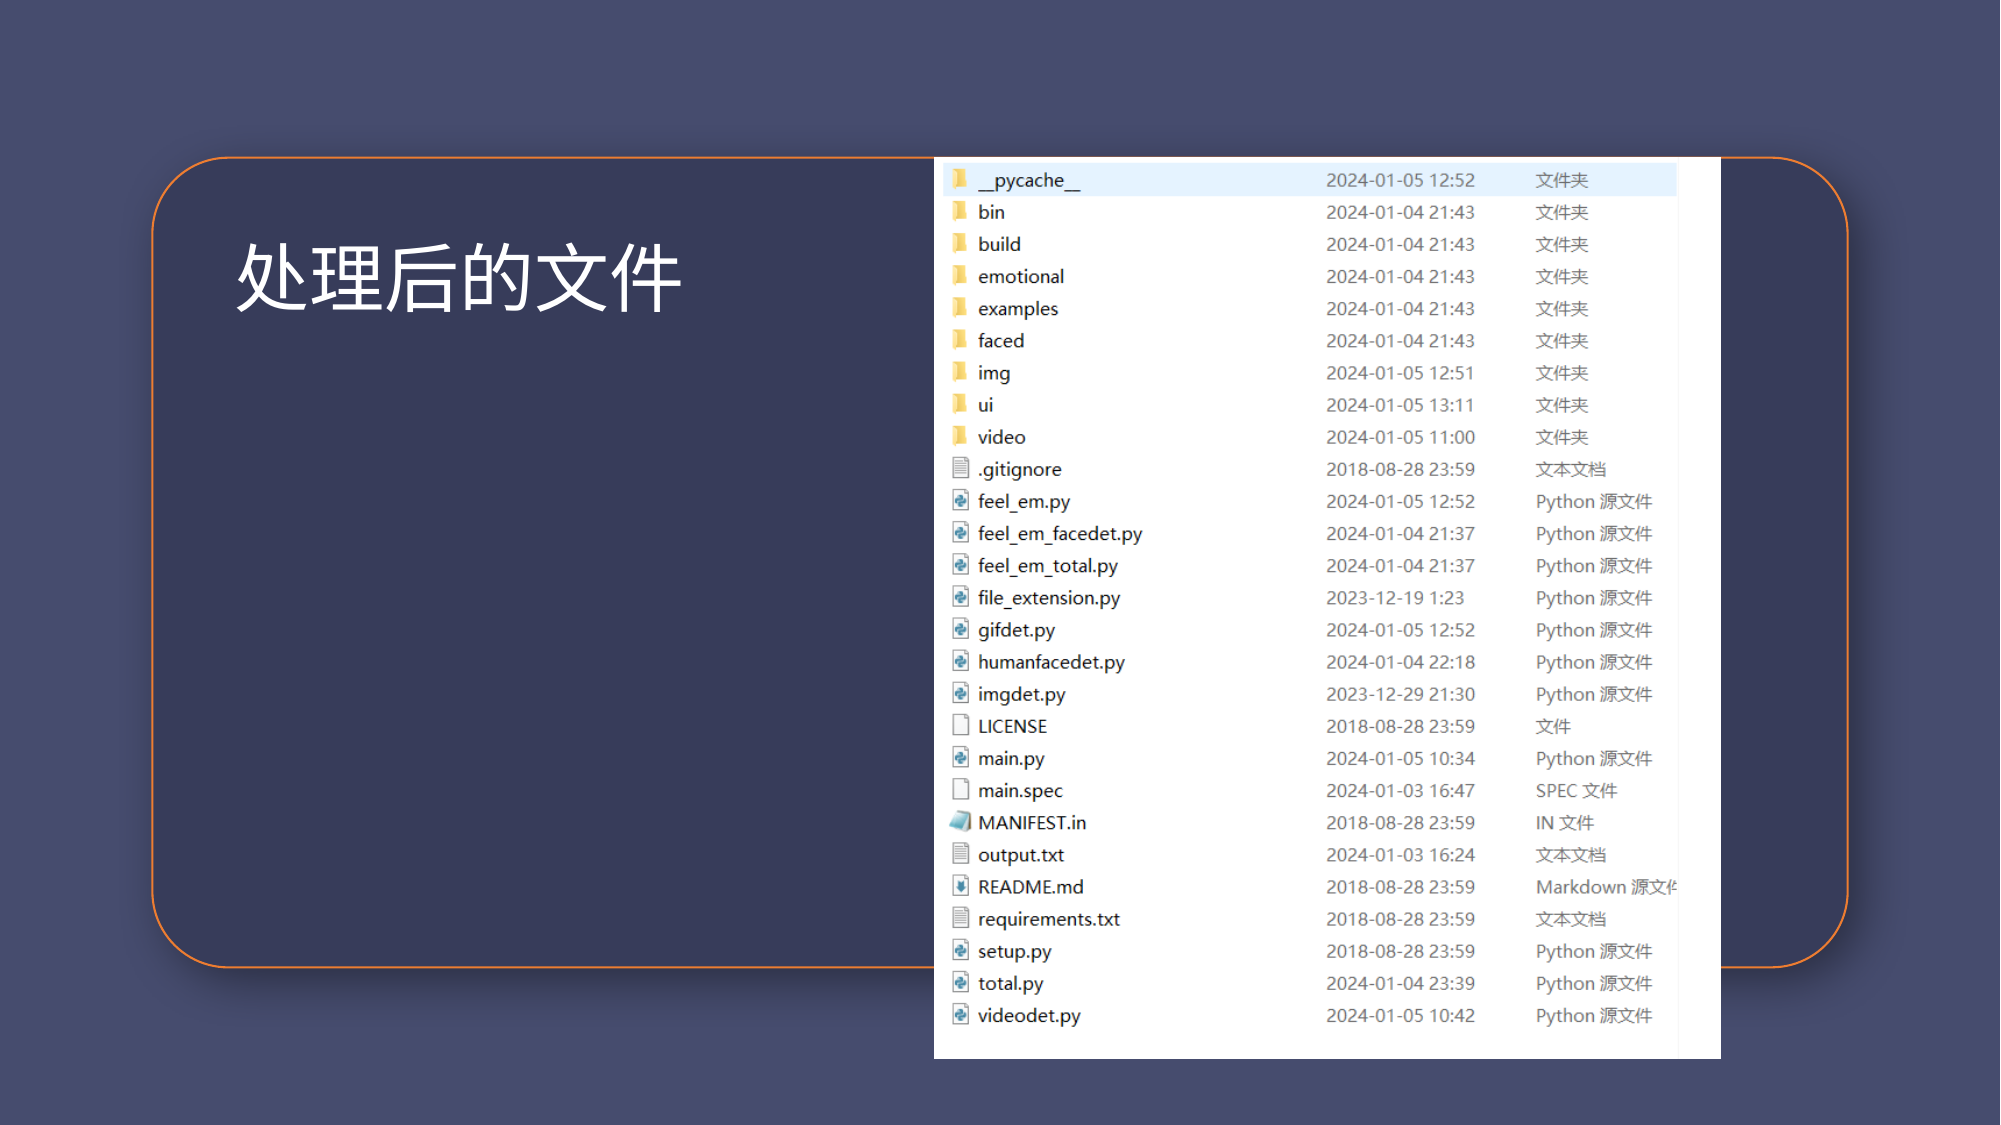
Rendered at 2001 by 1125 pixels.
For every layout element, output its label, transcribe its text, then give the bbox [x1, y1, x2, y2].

picture [934, 157, 1721, 1059]
text_box 处理后的文件 [219, 223, 755, 329]
text_box [151, 156, 1849, 969]
